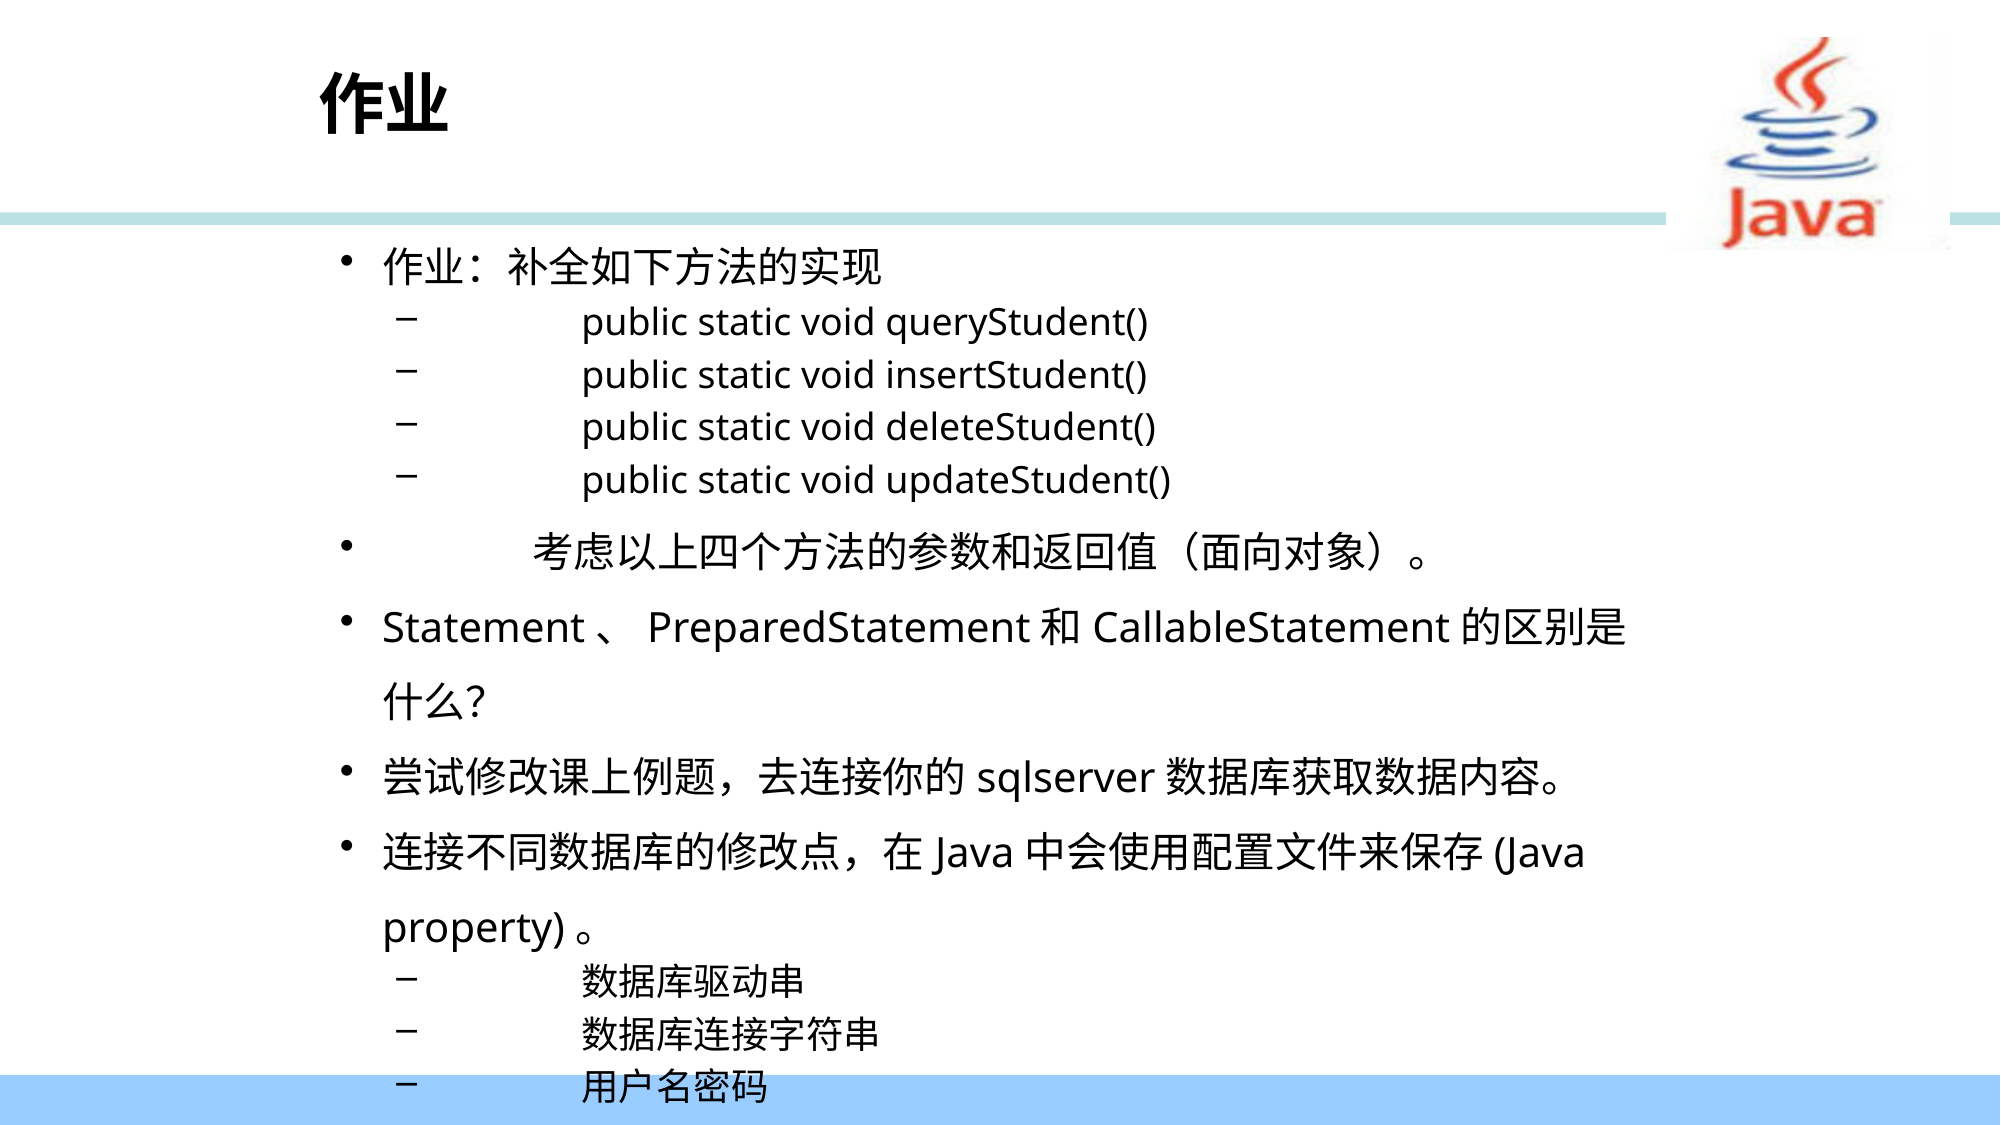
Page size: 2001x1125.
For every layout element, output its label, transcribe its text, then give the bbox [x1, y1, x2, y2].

picture [1666, 37, 1950, 250]
title 作业 [303, 41, 1654, 164]
list 作业：补全如下方法的实现 public static void queryStudent() public static void insertStudent() public static void deleteStudent() public static void updateStudent() 考虑以上四个方法的参数和返回值（面向对象）。 Statement、PreparedStatement和CallableStatement的区别是什么？ 尝试修改课上例题，去连接你的sqlserver数据库获取数据内容。 连接不同数据库的修改点，在Java中会使用配置文件来保存(Java property)。 数据库驱动串 数据库连接字符串 用户名密码 [324, 208, 1675, 1023]
